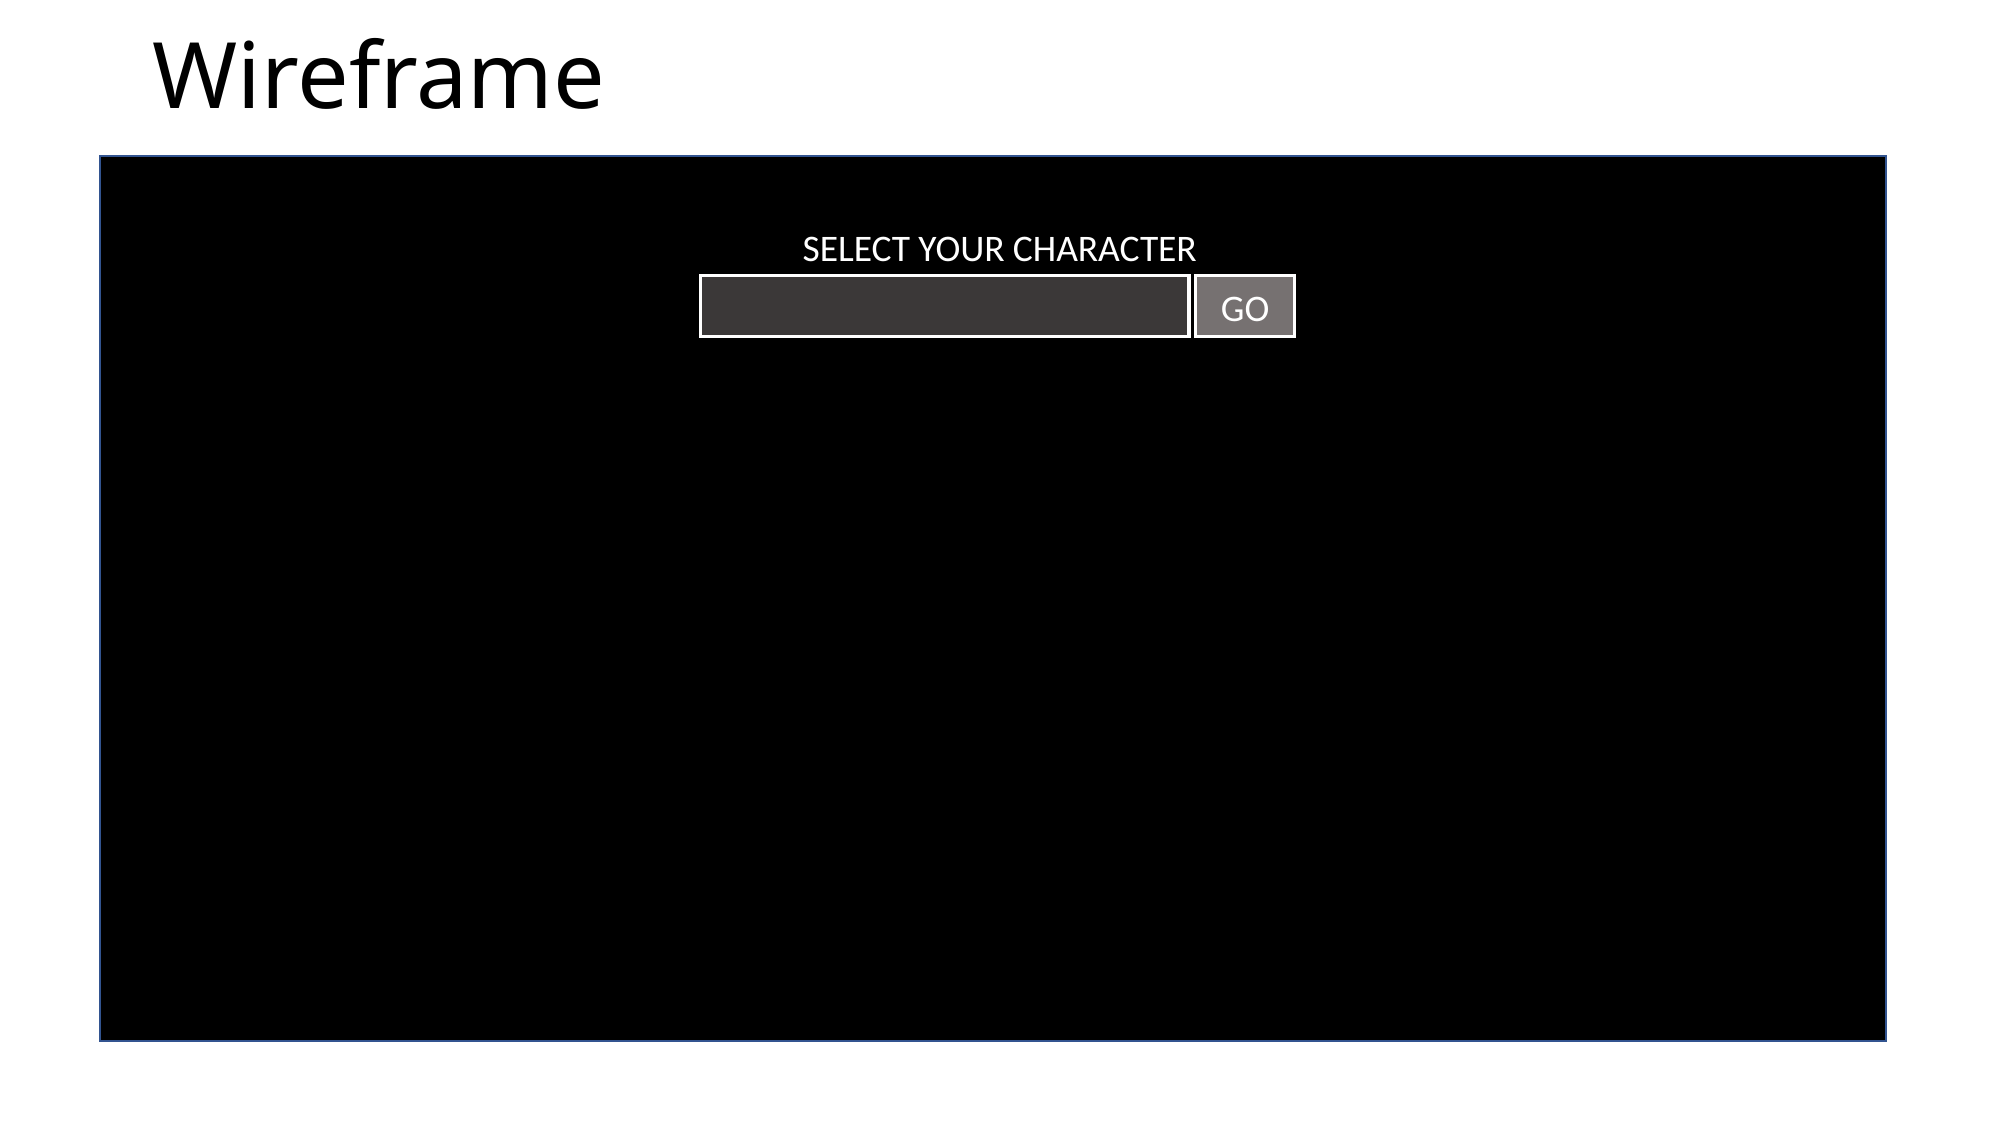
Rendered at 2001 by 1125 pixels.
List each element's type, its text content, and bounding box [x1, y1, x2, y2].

text_box [99, 155, 1887, 1042]
text_box GO [1194, 274, 1296, 338]
text_box [699, 274, 1191, 338]
title Wireframe [137, 0, 971, 155]
text_box SELECT YOUR CHARACTER [787, 216, 1212, 277]
